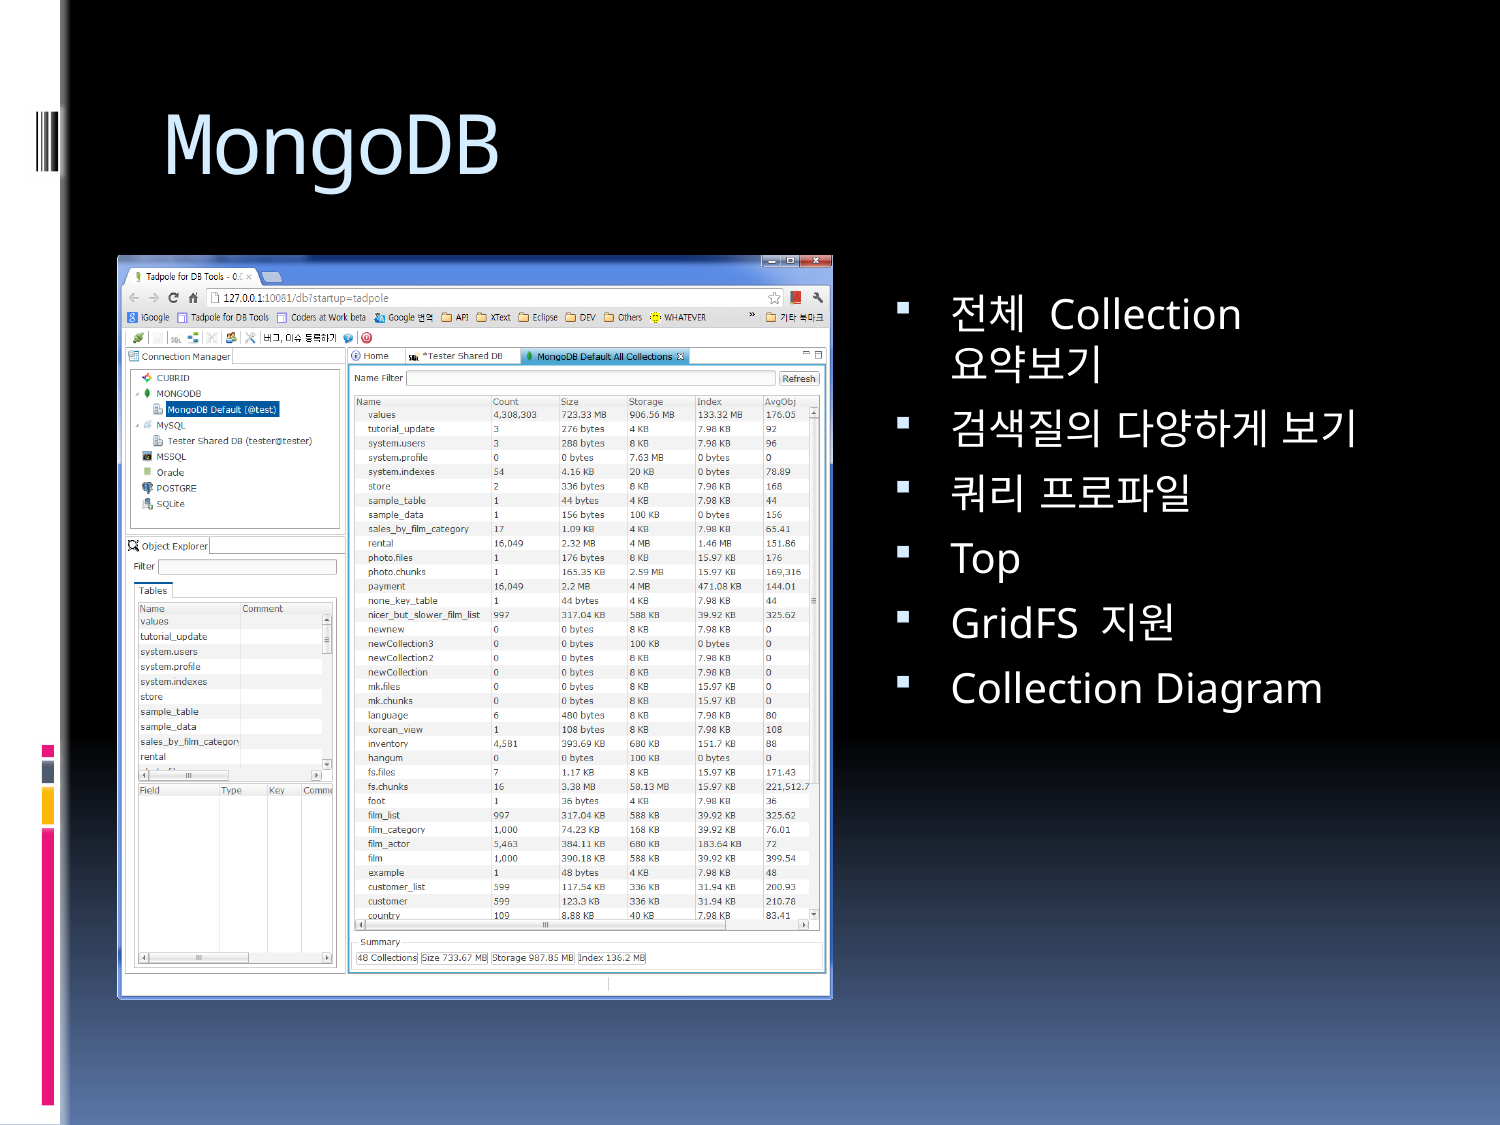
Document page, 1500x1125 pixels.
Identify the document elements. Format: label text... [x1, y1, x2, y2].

picture [116, 254, 834, 1000]
title MongoDB [150, 83, 1425, 234]
list 전체 Collection 요약보기 검색질의 다양하게 보기 쿼리 프로파일 Top GridFS 지원 Collection Diagram [868, 280, 1425, 1024]
